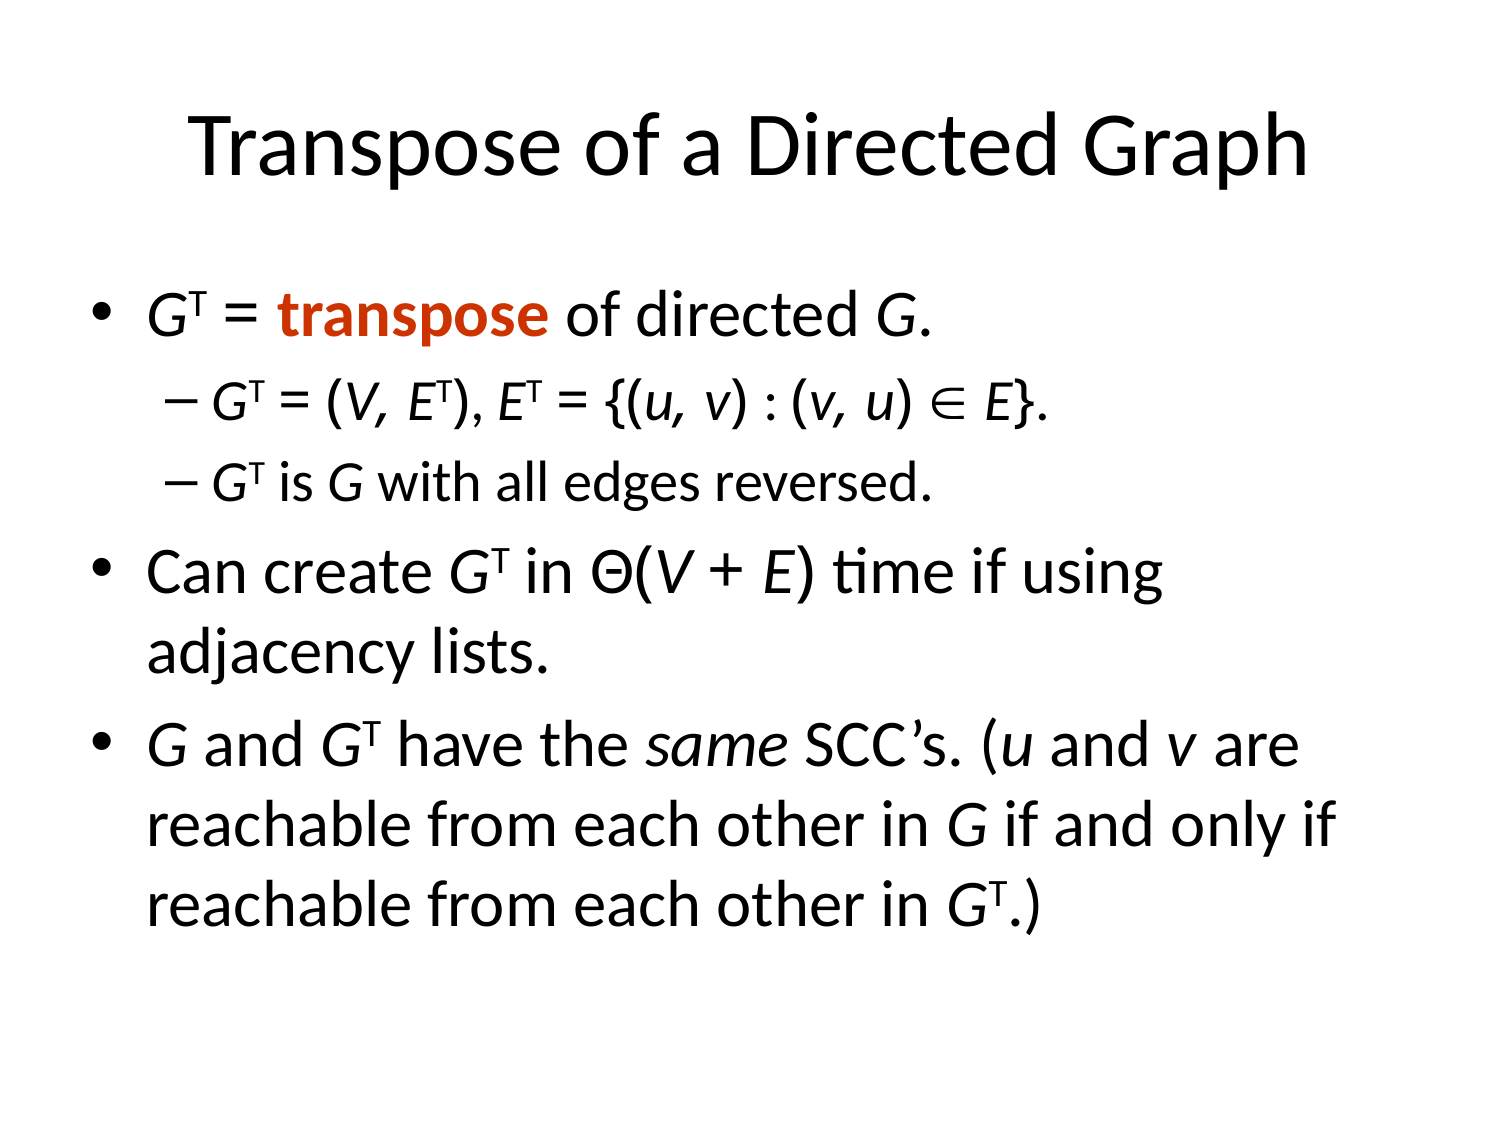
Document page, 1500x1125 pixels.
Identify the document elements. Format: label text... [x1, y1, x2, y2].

list GT = transpose of directed G. GT = (V, ET), ET = {(u, v) : (v, u)  E}. GT is G with all edges reversed. Can create GT in Θ(V + E) time if using adjacency lists. G and GT have the same SCC’s. (u and v are reachable from each other in G if and only if reachable from each other in GT.) [75, 262, 1425, 1005]
title Transpose of a Directed Graph [75, 45, 1425, 233]
